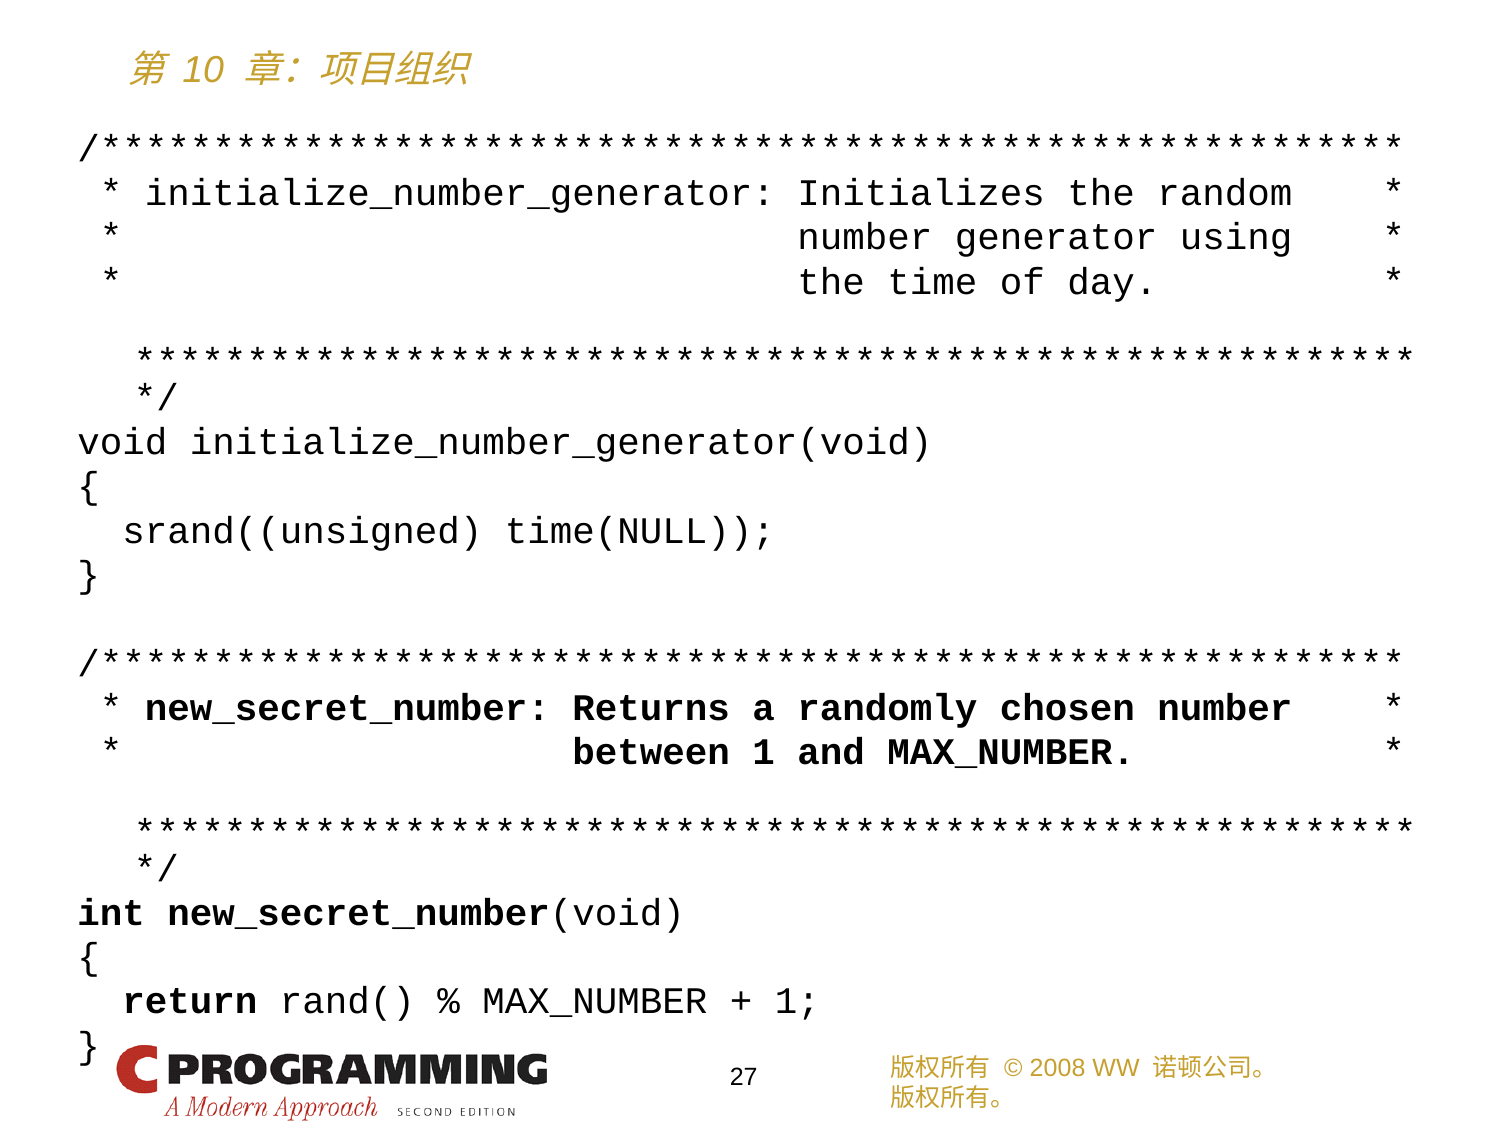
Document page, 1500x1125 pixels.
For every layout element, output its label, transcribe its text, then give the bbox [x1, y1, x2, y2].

footer 版权所有 © 2008 WW 诺顿公司。 版权所有。 [874, 1043, 1388, 1119]
list /********************************************************** * initialize_number_generator: Initializes the random * * number generator using * * the time of day. * **********************************************************/ void initialize_number_generator(void) { srand((unsigned) time(NULL)); } /********************************************************** * new_secret_number: Returns a randomly chosen number * * between 1 and MAX_NUMBER. * **********************************************************/ int new_secret_number(void) { return rand() % MAX_NUMBER + 1; } [62, 125, 1438, 1038]
picture [112, 1041, 550, 1123]
slide_number 27 [687, 1049, 801, 1101]
